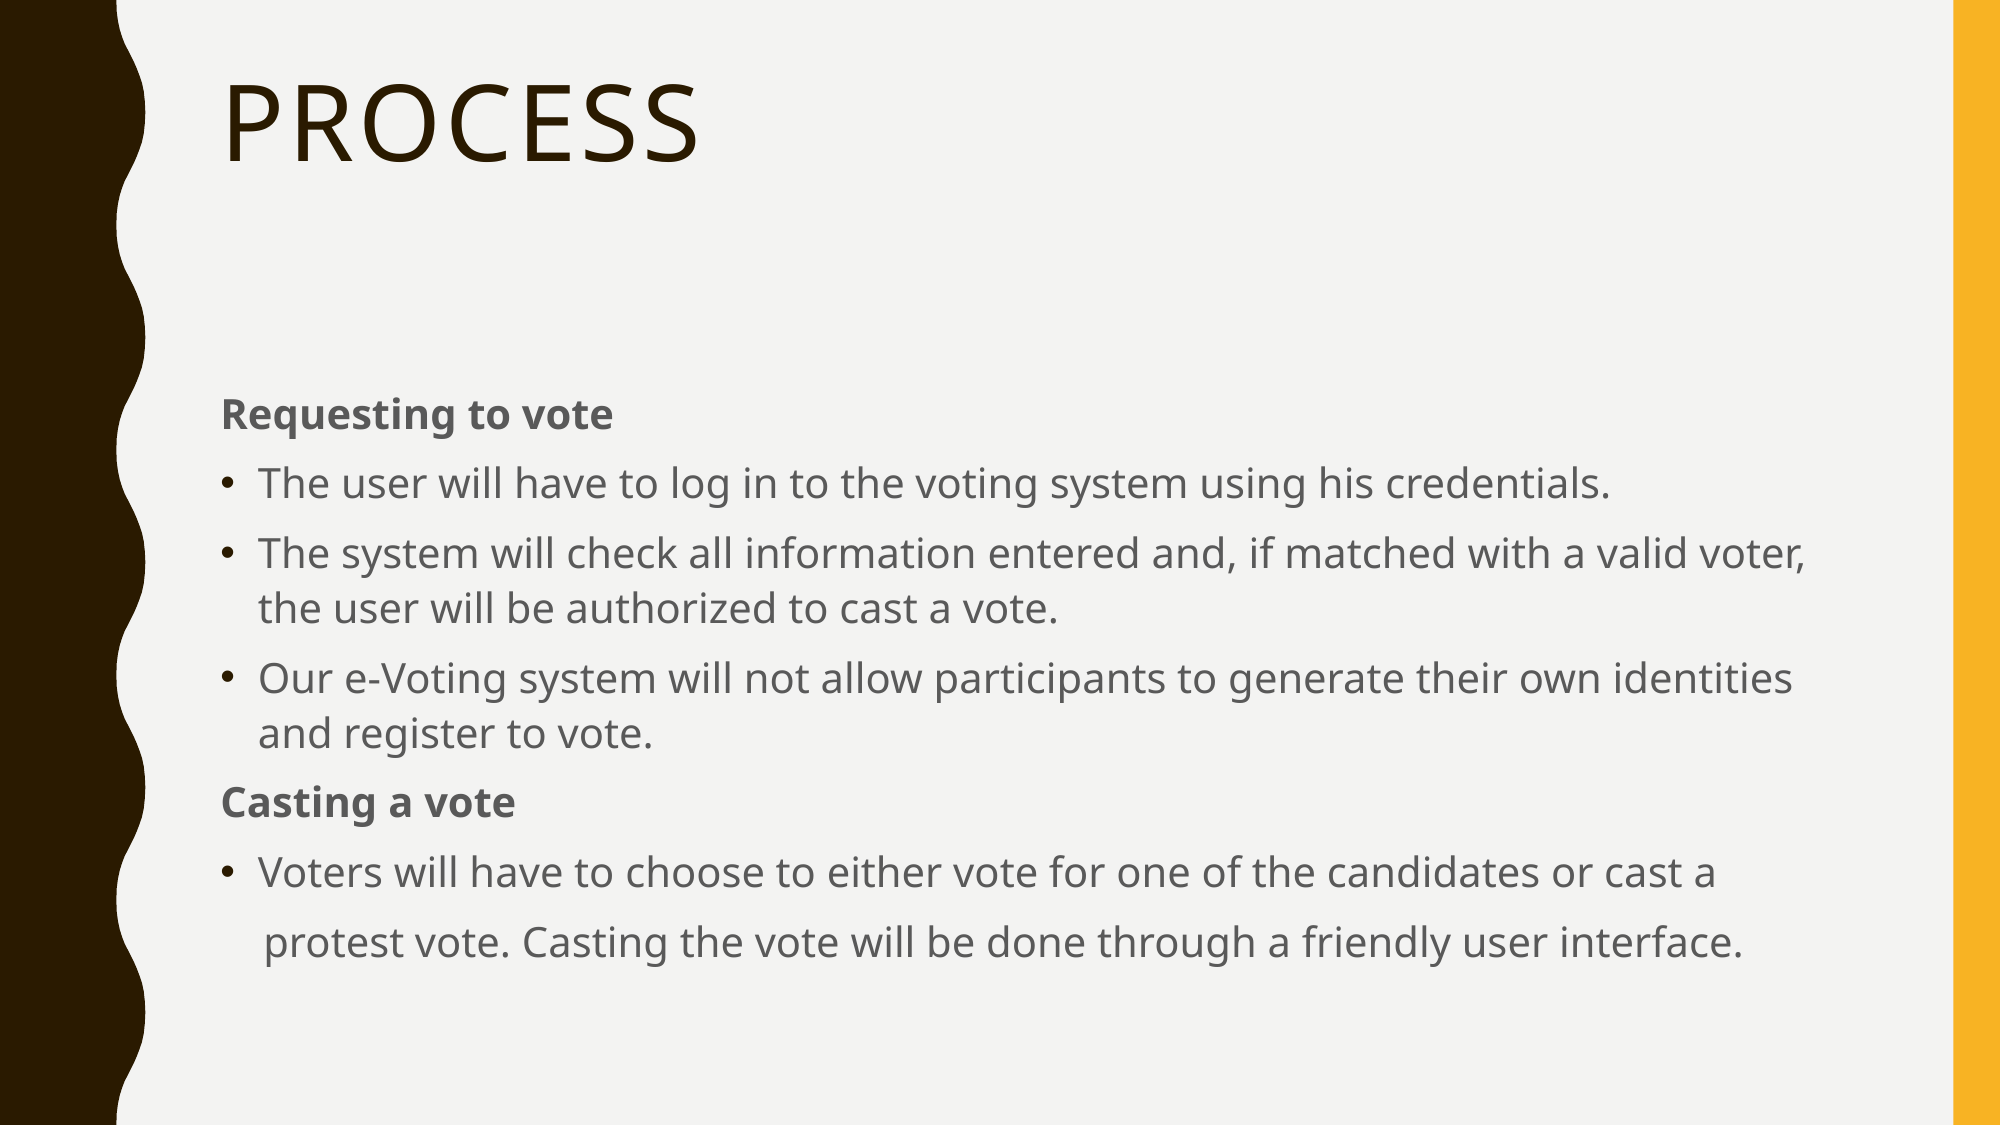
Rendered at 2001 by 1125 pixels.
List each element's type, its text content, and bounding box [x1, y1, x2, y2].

title Process [205, 62, 1875, 308]
list Requesting to vote The user will have to log in to the voting system using his credentials. The system will check all information entered and, if matched with a valid voter, the user will be authorized to cast a vote. Our e-Voting system will not allow participants to generate their own identities and register to vote. Casting a vote Voters will have to choose to either vote for one of the candidates or cast a protest vote. Casting the vote will be done through a friendly user interface. [205, 375, 1875, 1063]
